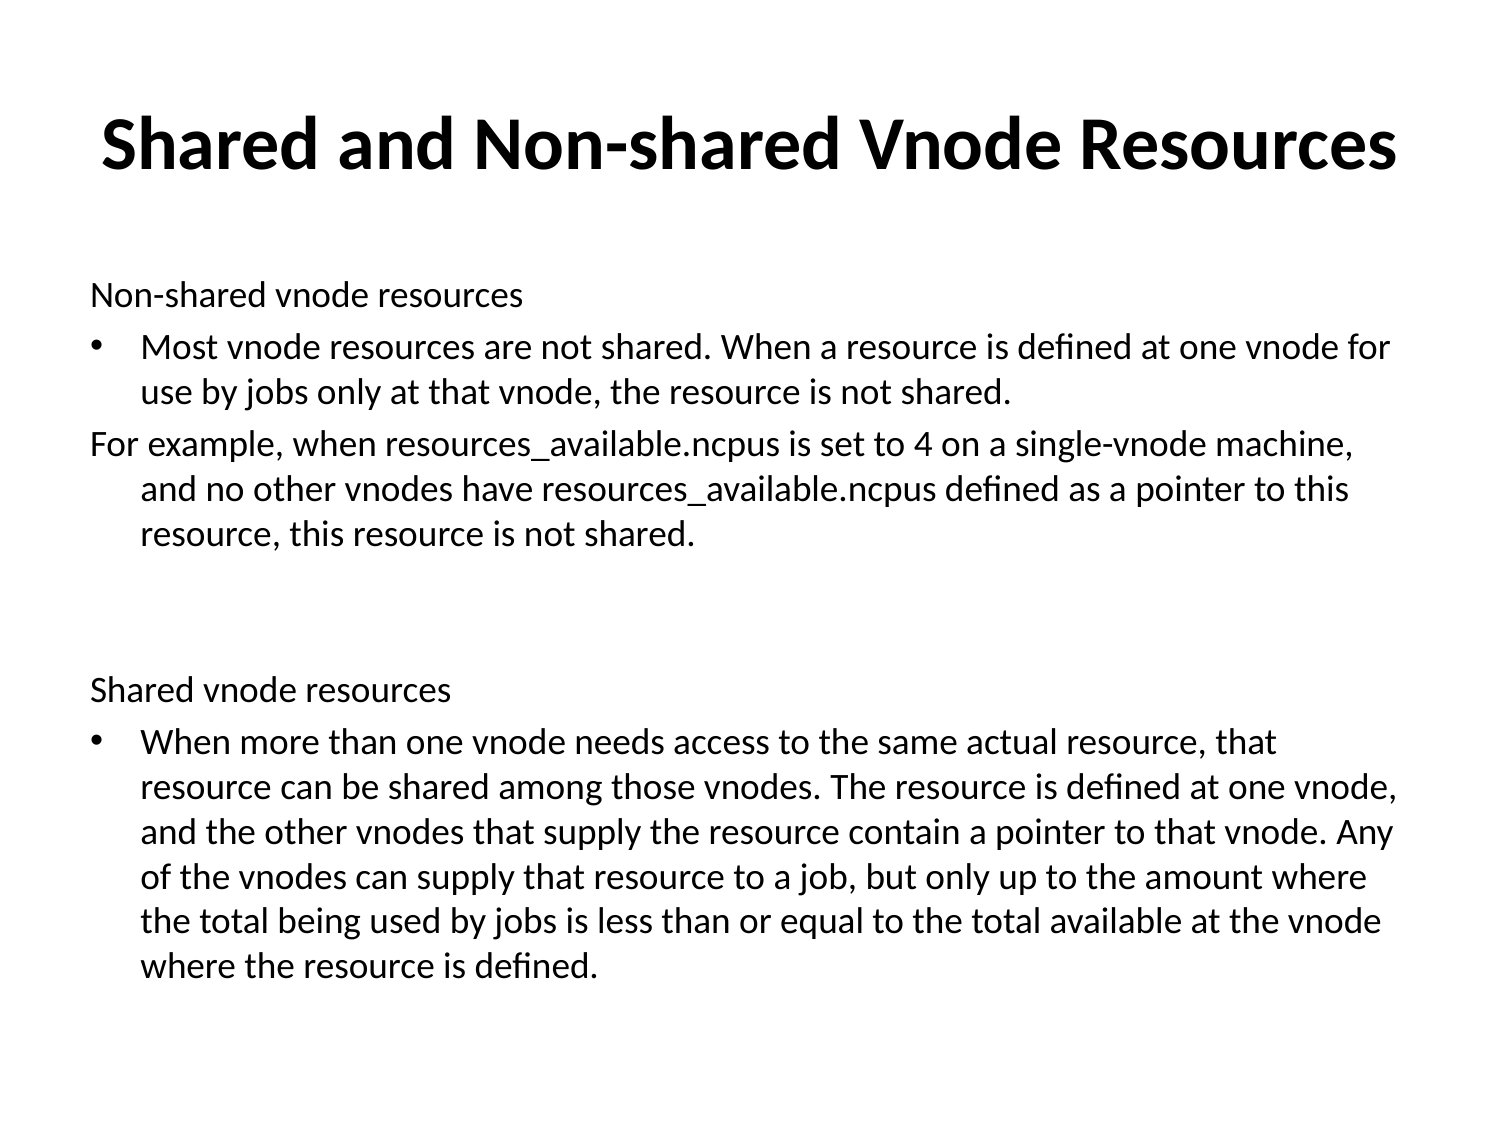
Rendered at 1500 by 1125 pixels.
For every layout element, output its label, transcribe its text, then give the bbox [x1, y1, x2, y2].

title Shared and Non-shared Vnode Resources [75, 45, 1425, 233]
list Non-shared vnode resources Most vnode resources are not shared. When a resource is defined at one vnode for use by jobs only at that vnode, the resource is not shared. For example, when resources_available.ncpus is set to 4 on a single-vnode machine, and no other vnodes have resources_available.ncpus defined as a pointer to this resource, this resource is not shared. Shared vnode resources When more than one vnode needs access to the same actual resource, that resource can be shared among those vnodes. The resource is defined at one vnode, and the other vnodes that supply the resource contain a pointer to that vnode. Any of the vnodes can supply that resource to a job, but only up to the amount where the total being used by jobs is less than or equal to the total available at the vnode where the resource is defined. [75, 262, 1425, 1005]
